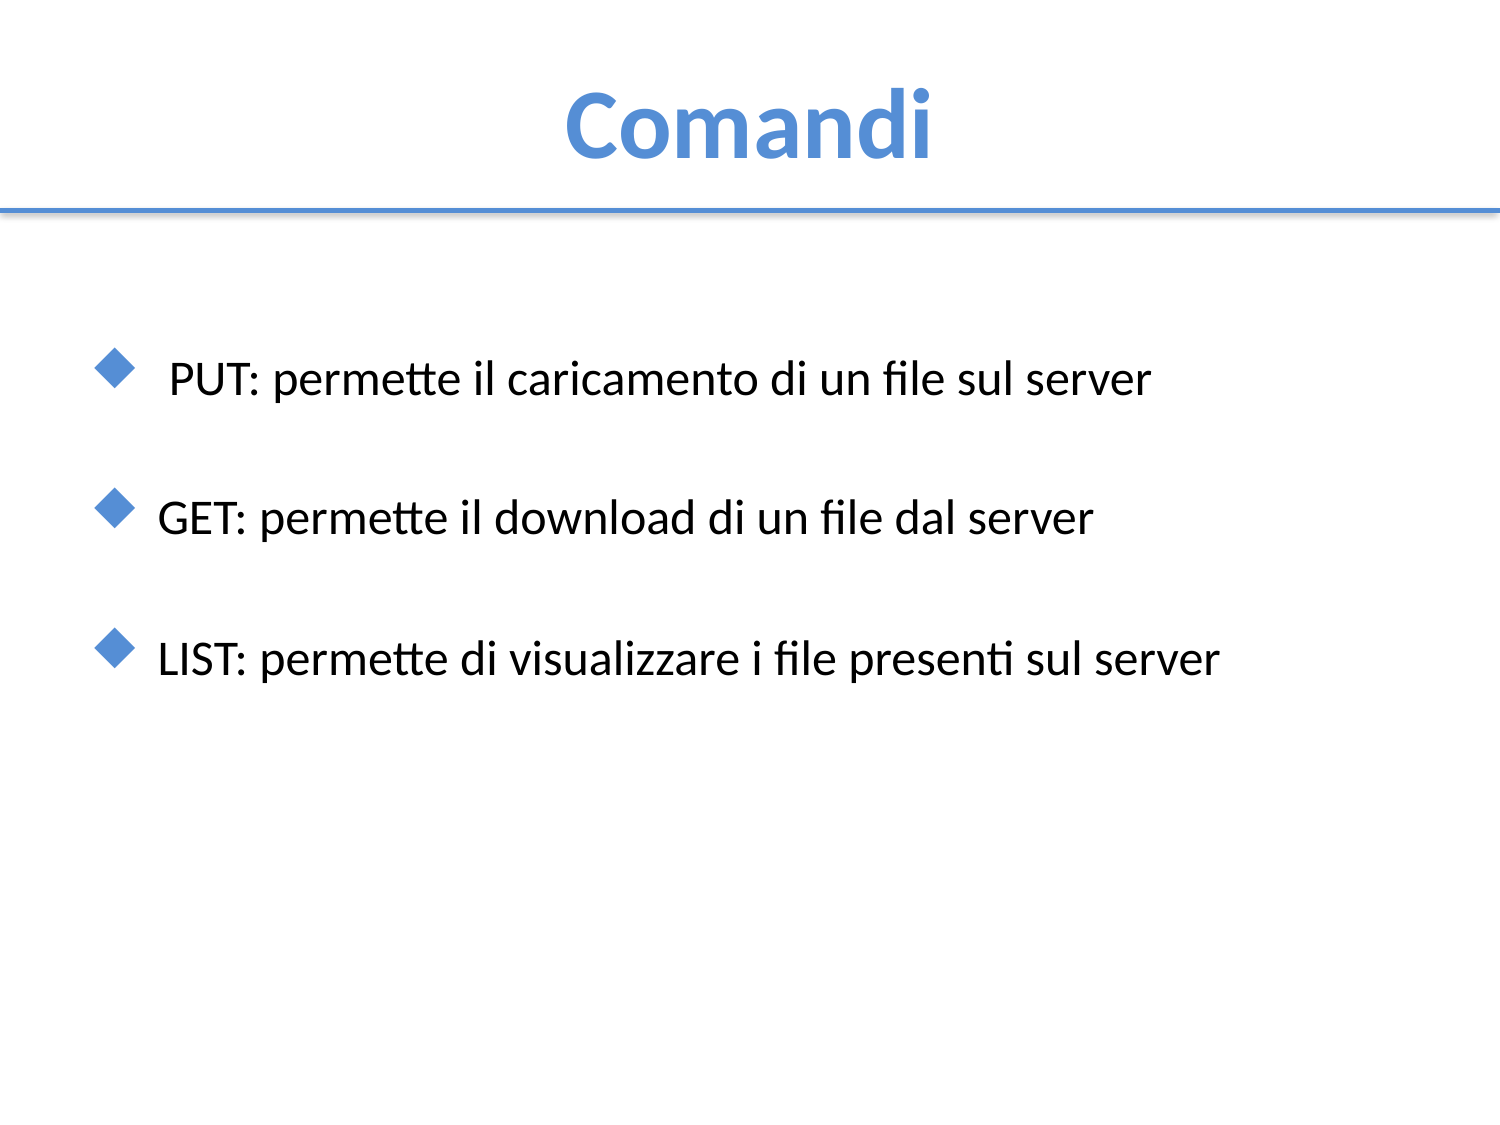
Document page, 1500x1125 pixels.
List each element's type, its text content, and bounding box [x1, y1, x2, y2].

title Comandi [75, 23, 1425, 207]
list PUT: permette il caricamento di un file sul server GET: permette il download di un file dal server LIST: permette di visualizzare i file presenti sul server [75, 262, 1425, 1073]
